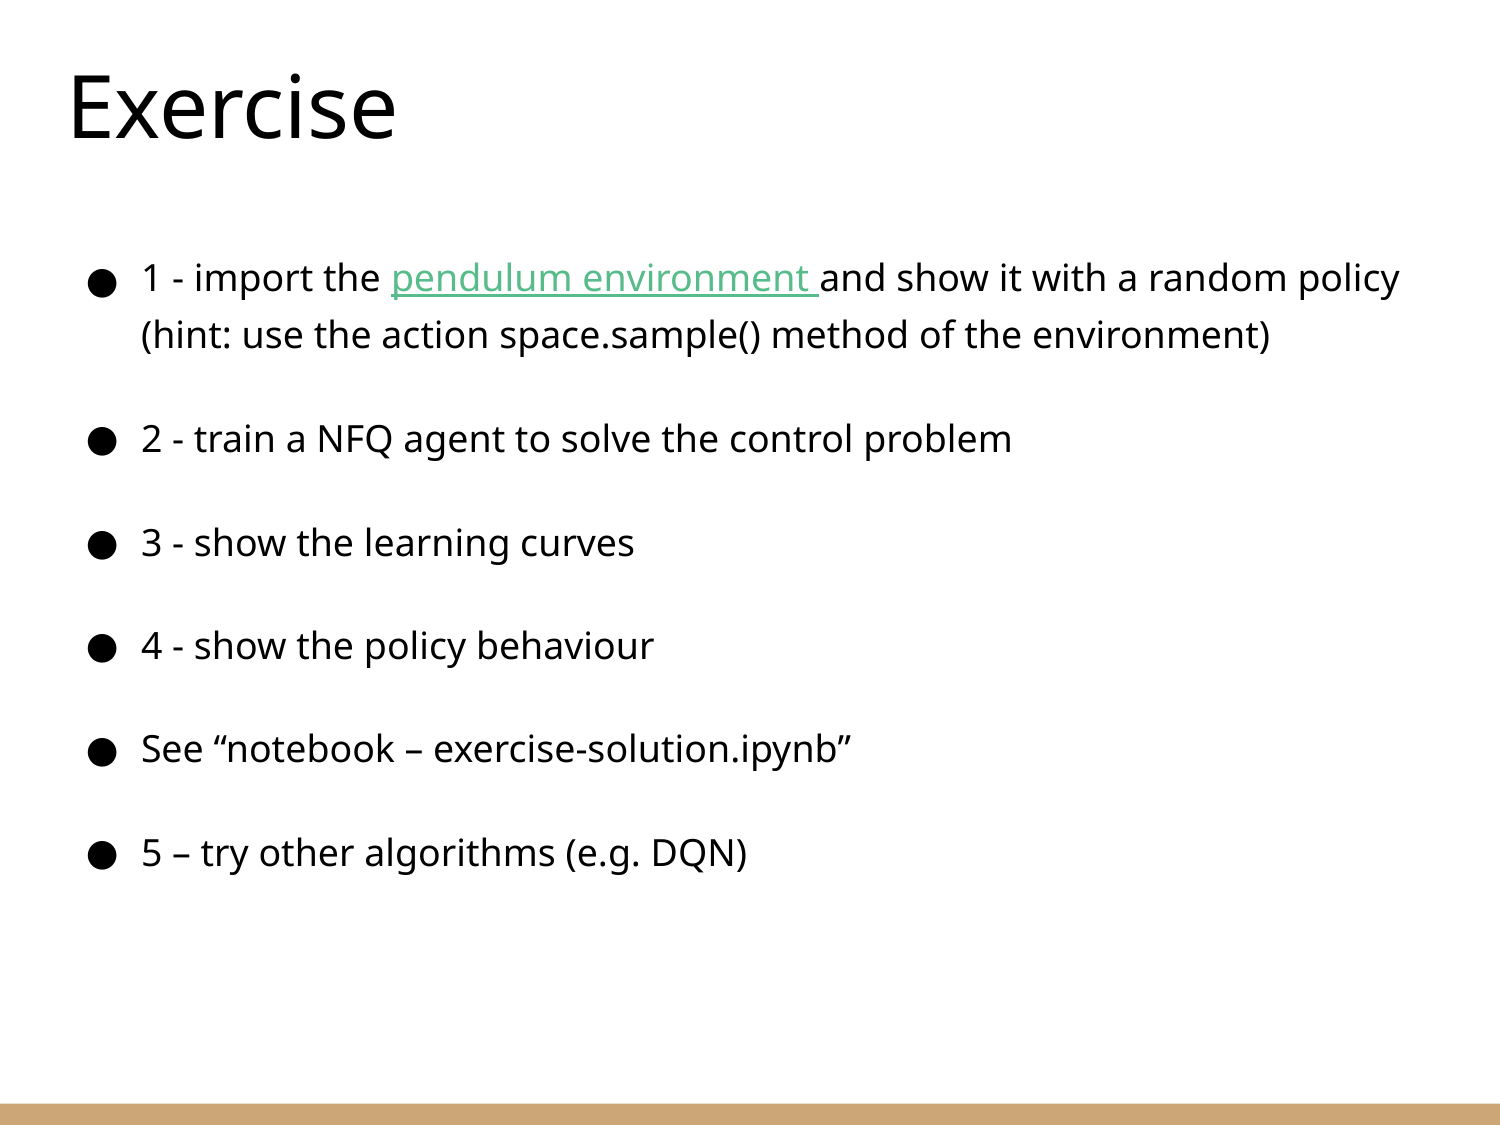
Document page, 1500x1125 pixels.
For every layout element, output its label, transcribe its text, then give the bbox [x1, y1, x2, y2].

title Exercise [51, 69, 1449, 172]
list 1 - import the pendulum environment and show it with a random policy (hint: use the action space.sample() method of the environment) 2 - train a NFQ agent to solve the control problem 3 - show the learning curves 4 - show the policy behaviour See “notebook – exercise-solution.ipynb” 5 – try other algorithms (e.g. DQN) [51, 231, 1449, 934]
